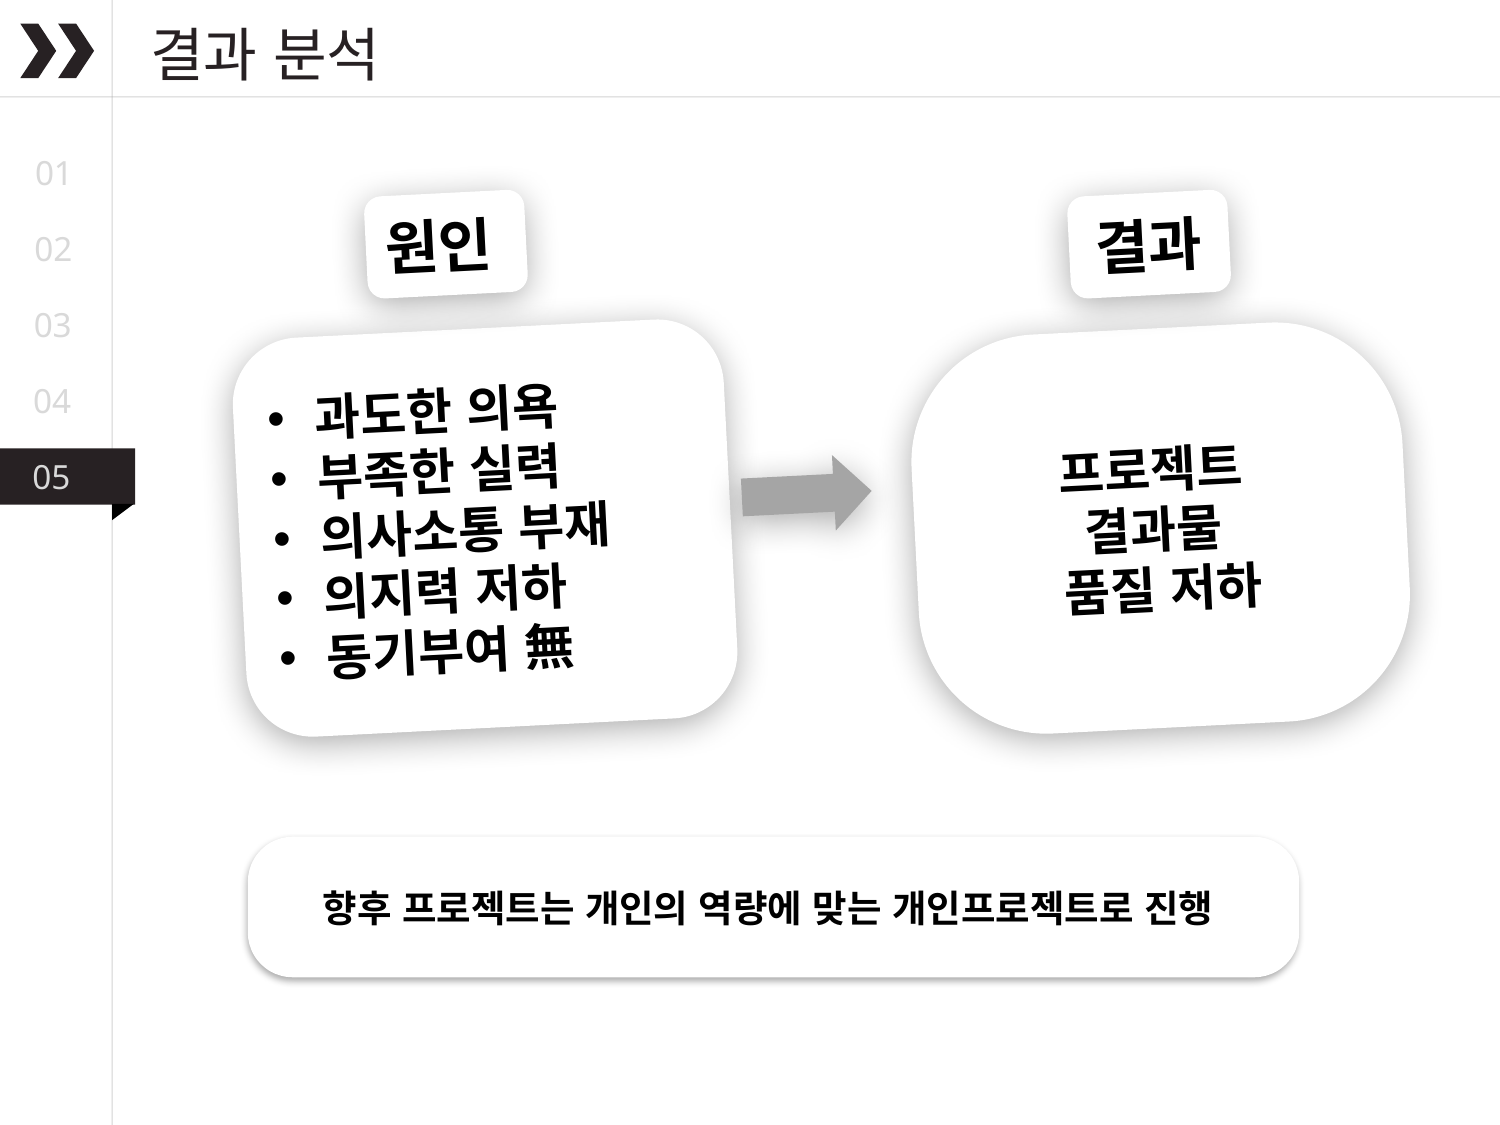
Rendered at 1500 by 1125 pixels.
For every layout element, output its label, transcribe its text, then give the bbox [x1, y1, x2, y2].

text_box 05 [17, 449, 92, 504]
text_box [113, 447, 136, 506]
text_box 결과 [1066, 188, 1232, 300]
text_box 프로젝트 결과물 품질 저하 [910, 321, 1411, 735]
text_box 과도한 의욕 부족한 실력 의사소통 부재 의지력 저하 동기부여 無 [231, 318, 739, 738]
text_box 02 [19, 220, 94, 276]
text_box 결과 분석 [135, 11, 915, 96]
text_box 원인 [363, 188, 529, 300]
text_box 04 [18, 373, 93, 428]
text_box [0, 447, 112, 506]
text_box 01 [20, 144, 109, 200]
text_box 향후 프로젝트는 개인의 역량에 맞는 개인프로젝트로 진행 [246, 835, 1301, 979]
text_box [113, 503, 134, 520]
text_box [739, 452, 874, 534]
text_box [20, 23, 94, 79]
text_box 03 [18, 296, 93, 352]
